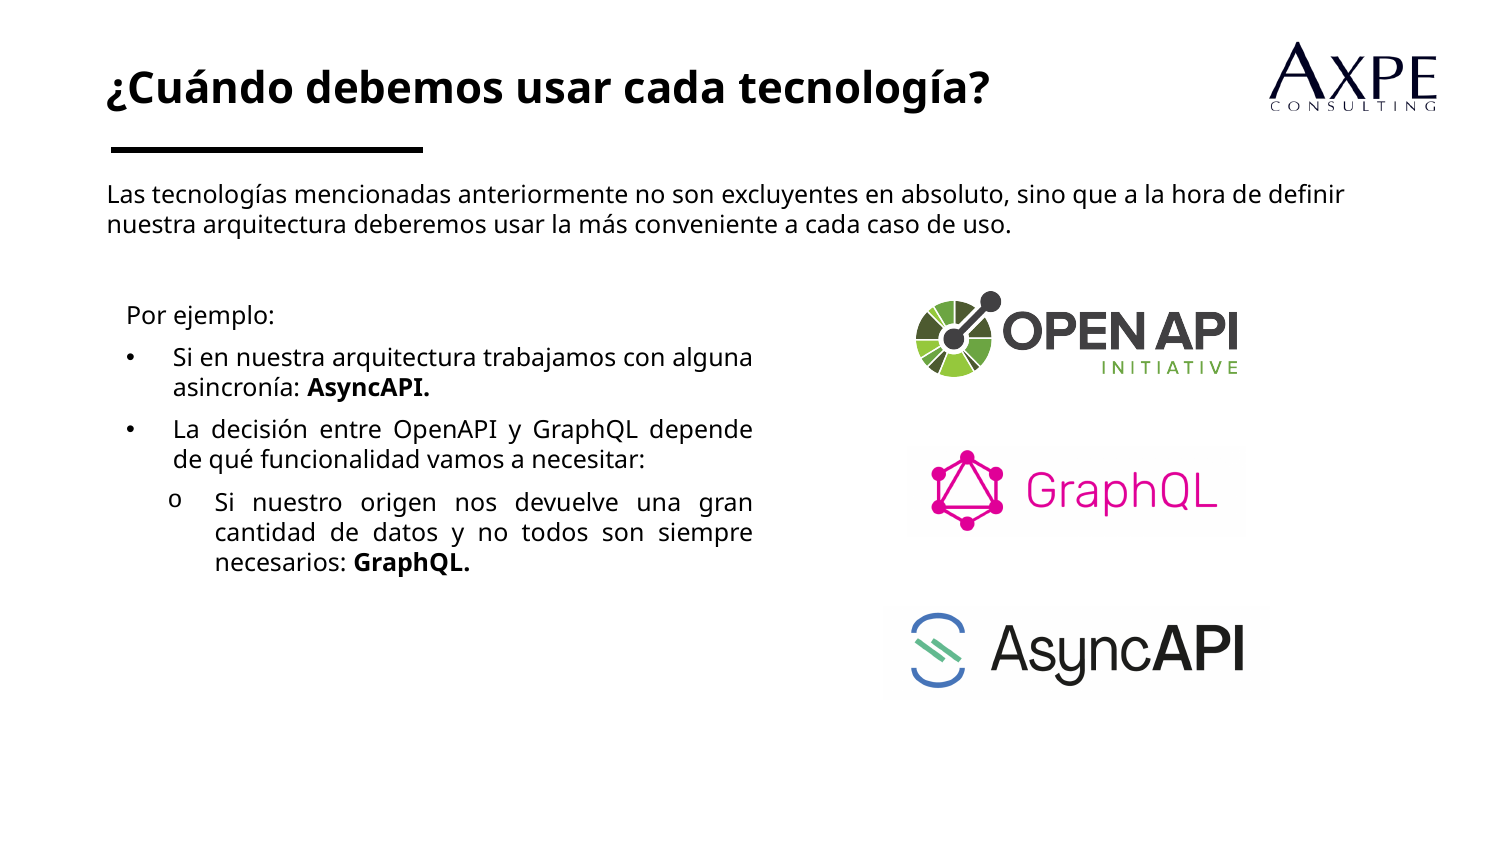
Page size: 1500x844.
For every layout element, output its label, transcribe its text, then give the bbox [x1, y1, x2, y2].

text_box ¿Cuándo debemos usar cada tecnología? [91, 36, 1077, 127]
text_box Por ejemplo: Si en nuestra arquitectura trabajamos con alguna asincronía: AsyncAPI. La decisión entre OpenAPI y GraphQL depende de qué funcionalidad vamos a necesitar: Si nuestro origen nos devuelve una gran cantidad de datos y no todos son siempre necesarios: GraphQL. [111, 291, 770, 584]
picture [1257, 40, 1448, 113]
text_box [883, 291, 1270, 700]
text_box Las tecnologías mencionadas anteriormente no son excluyentes en absoluto, sino que a la hora de definir nuestra arquitectura deberemos usar la más conveniente a cada caso de uso. [91, 171, 1362, 247]
